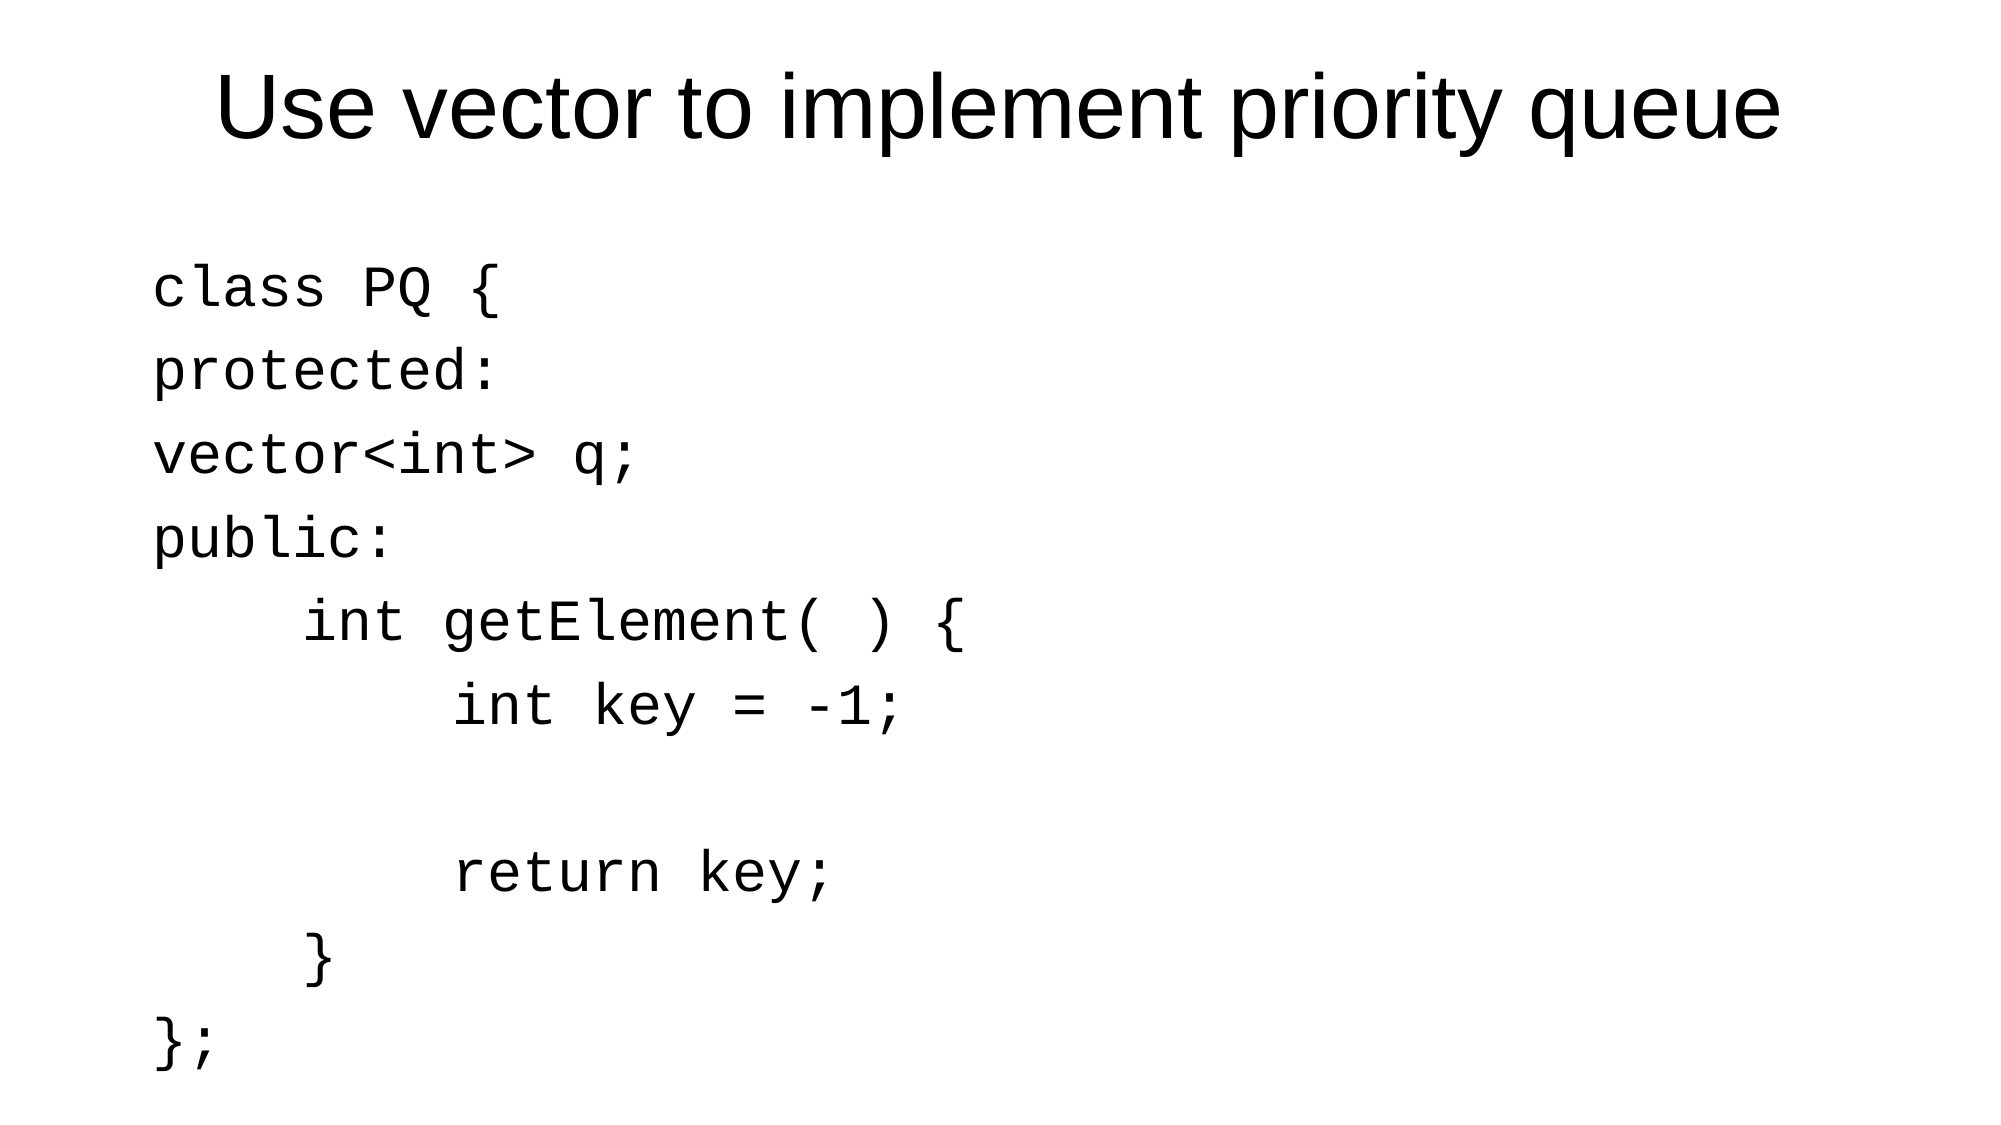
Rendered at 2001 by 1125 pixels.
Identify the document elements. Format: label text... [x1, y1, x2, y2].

list class PQ { protected: vector<int> q; public: int getElement( ) { int key = -1; return key; } }; [137, 248, 1863, 1125]
title Use vector to implement priority queue [137, 0, 1863, 218]
